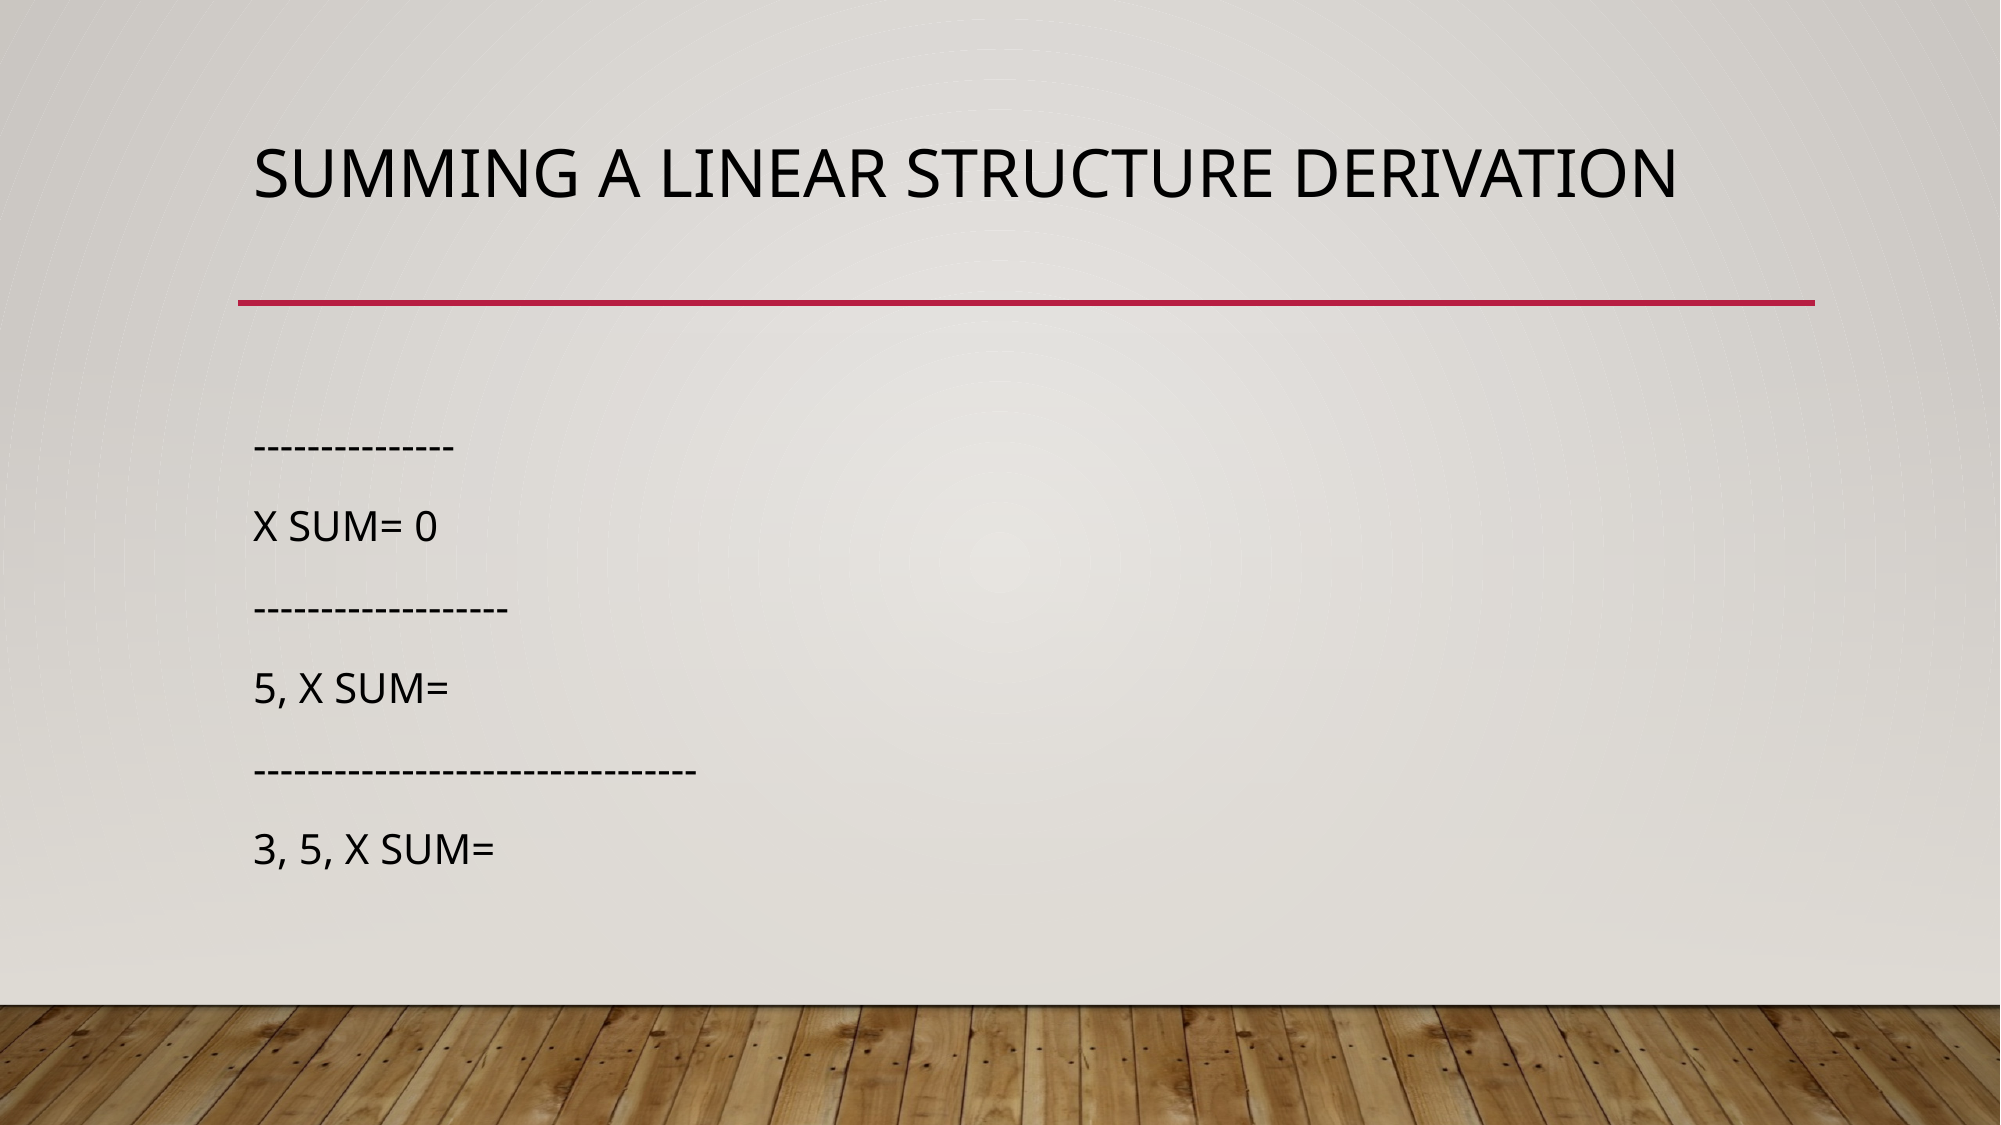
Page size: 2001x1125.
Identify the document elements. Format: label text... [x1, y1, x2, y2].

picture [0, 1005, 2000, 1125]
list --------------- X SUM= 0 ------------------- 5, X SUM= --------------------------------- 3, 5, X SUM= [238, 330, 1814, 897]
title Summing a linear structure derivation [238, 131, 1814, 305]
